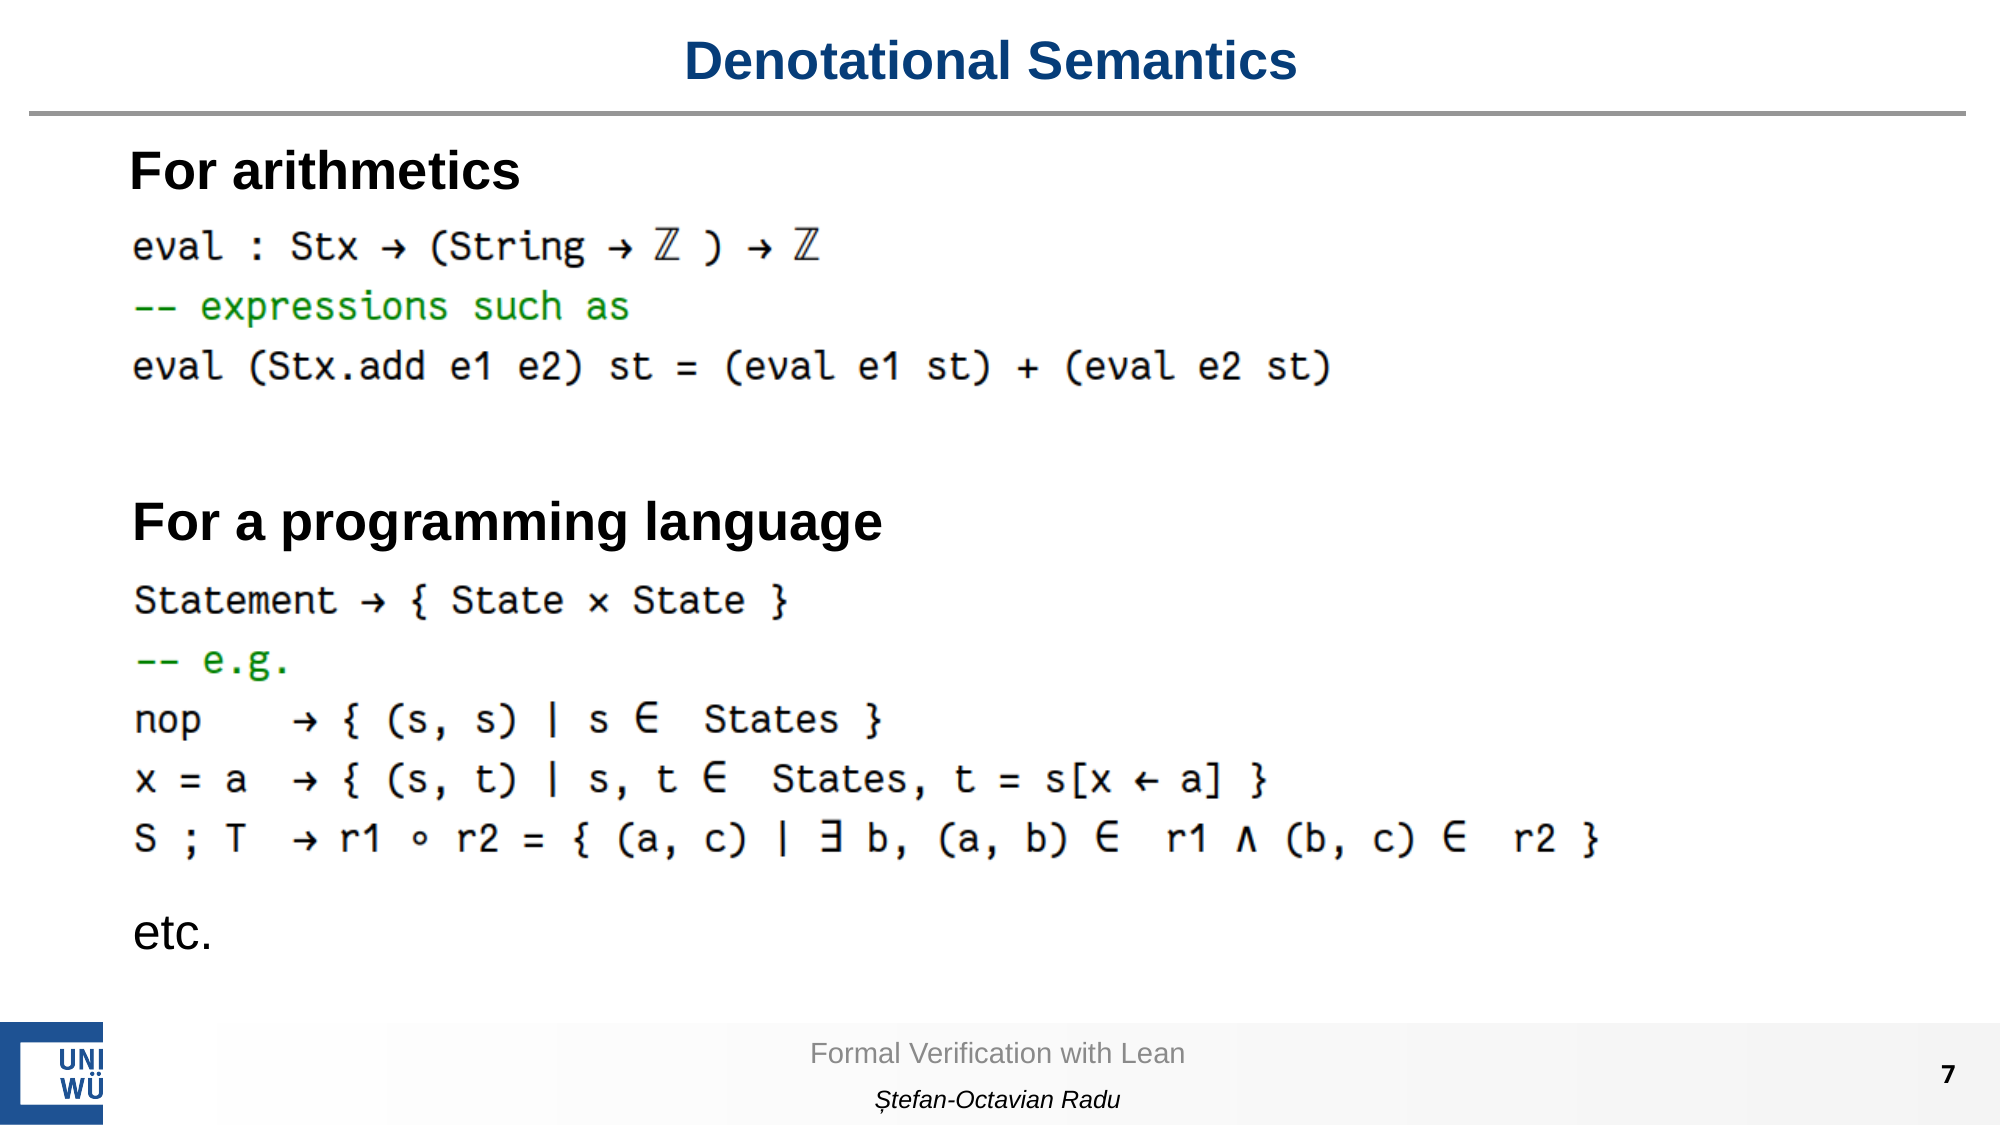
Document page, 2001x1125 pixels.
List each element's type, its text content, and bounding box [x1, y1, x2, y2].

text_box For a programming language [117, 471, 1195, 567]
text_box etc. [117, 884, 1195, 975]
text_box For arithmetics [115, 120, 1192, 214]
title Denotational Semantics [118, 4, 1867, 111]
picture [0, 1022, 103, 1125]
picture [117, 213, 1361, 413]
picture [117, 578, 1619, 874]
